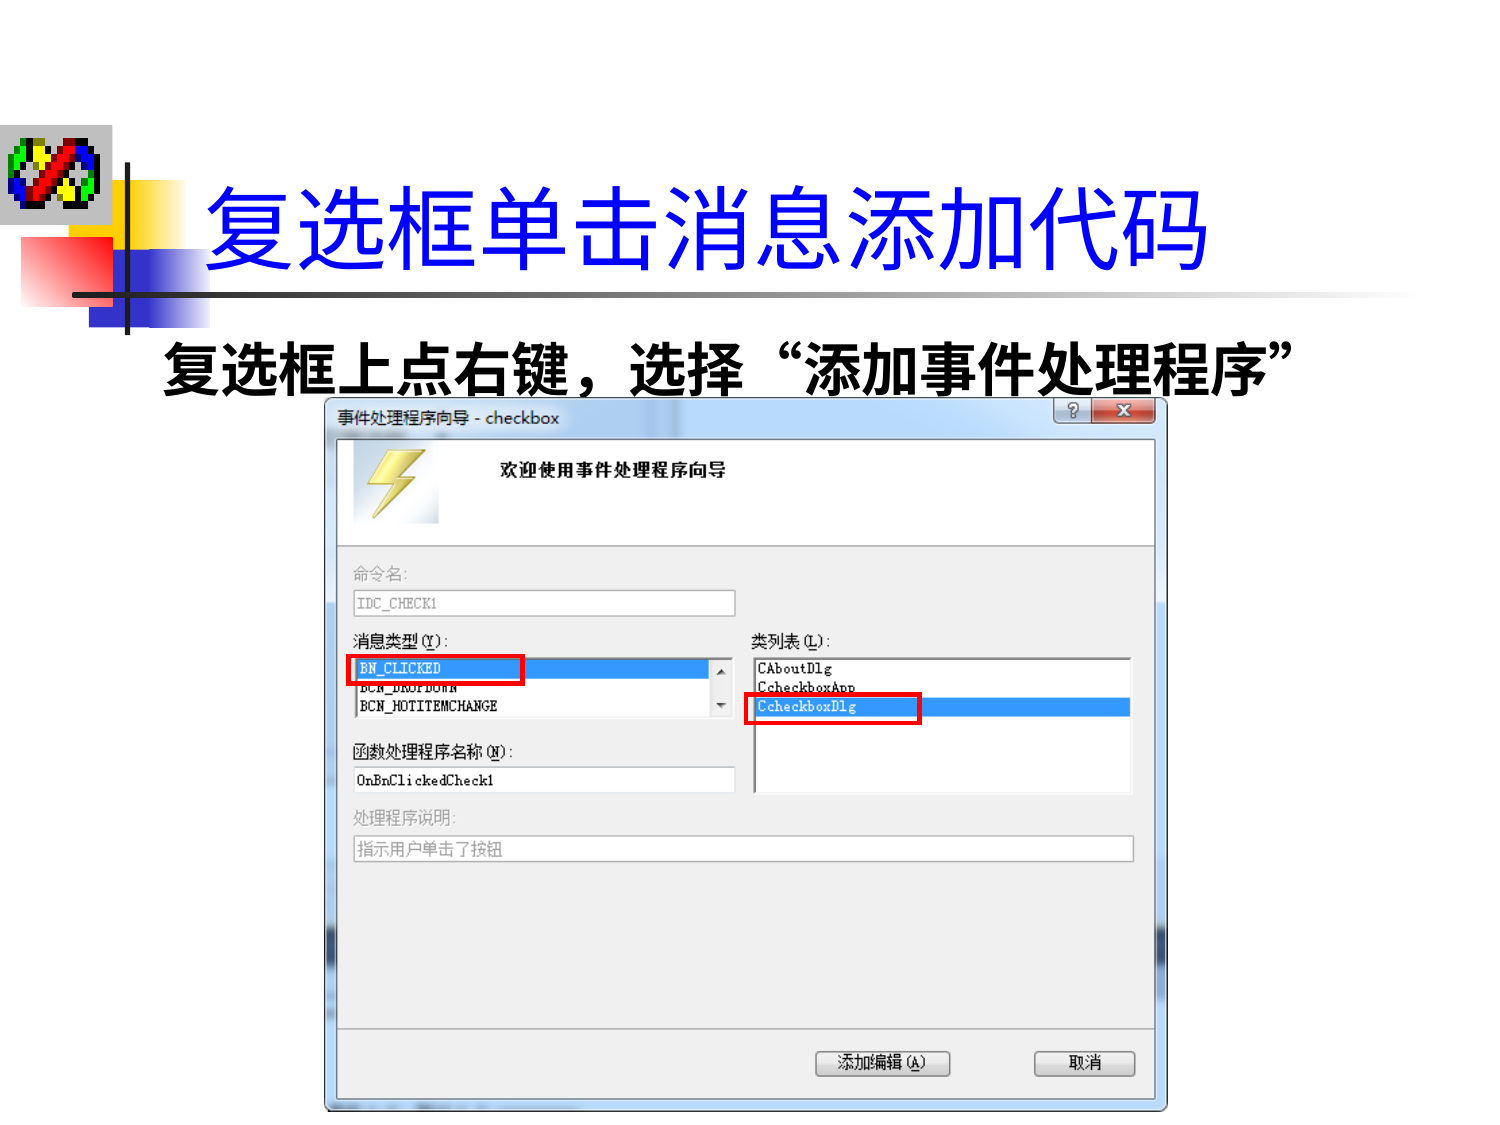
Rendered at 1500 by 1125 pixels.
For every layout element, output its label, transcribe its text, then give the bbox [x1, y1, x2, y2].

picture [0, 125, 113, 225]
text_box 复选框上点右键，选择“添加事件处理程序” [147, 290, 1483, 411]
text_box 复选框单击消息添加代码 [188, 164, 1468, 289]
picture [324, 396, 1168, 1112]
